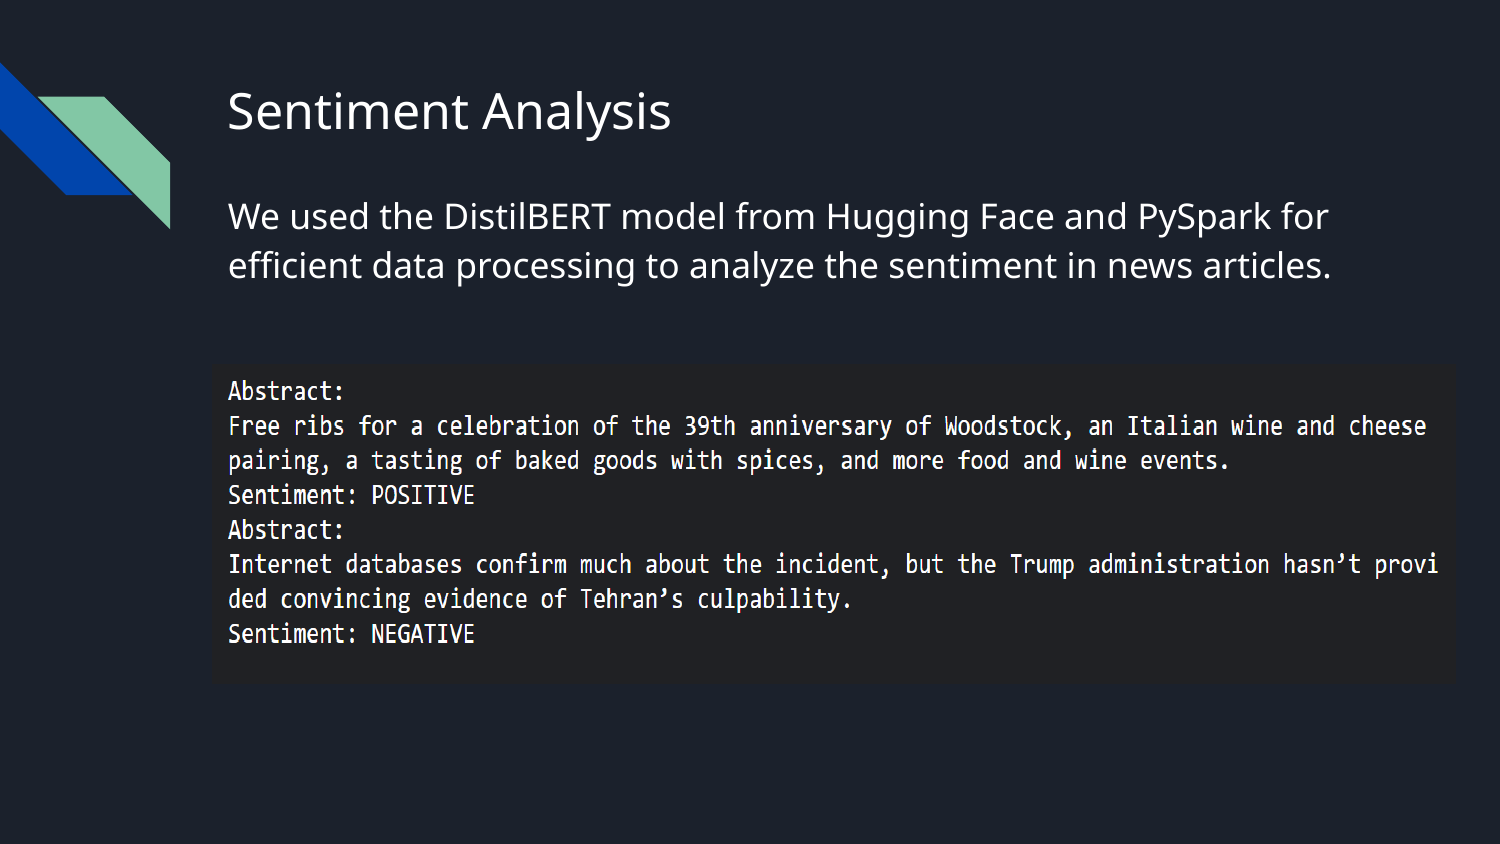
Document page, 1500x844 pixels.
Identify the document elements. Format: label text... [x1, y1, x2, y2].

title Sentiment Analysis [212, 64, 1368, 172]
list We used the DistilBERT model from Hugging Face and PySpark for efficient data processing to analyze the sentiment in news articles. [212, 172, 1368, 314]
picture [212, 364, 1456, 685]
